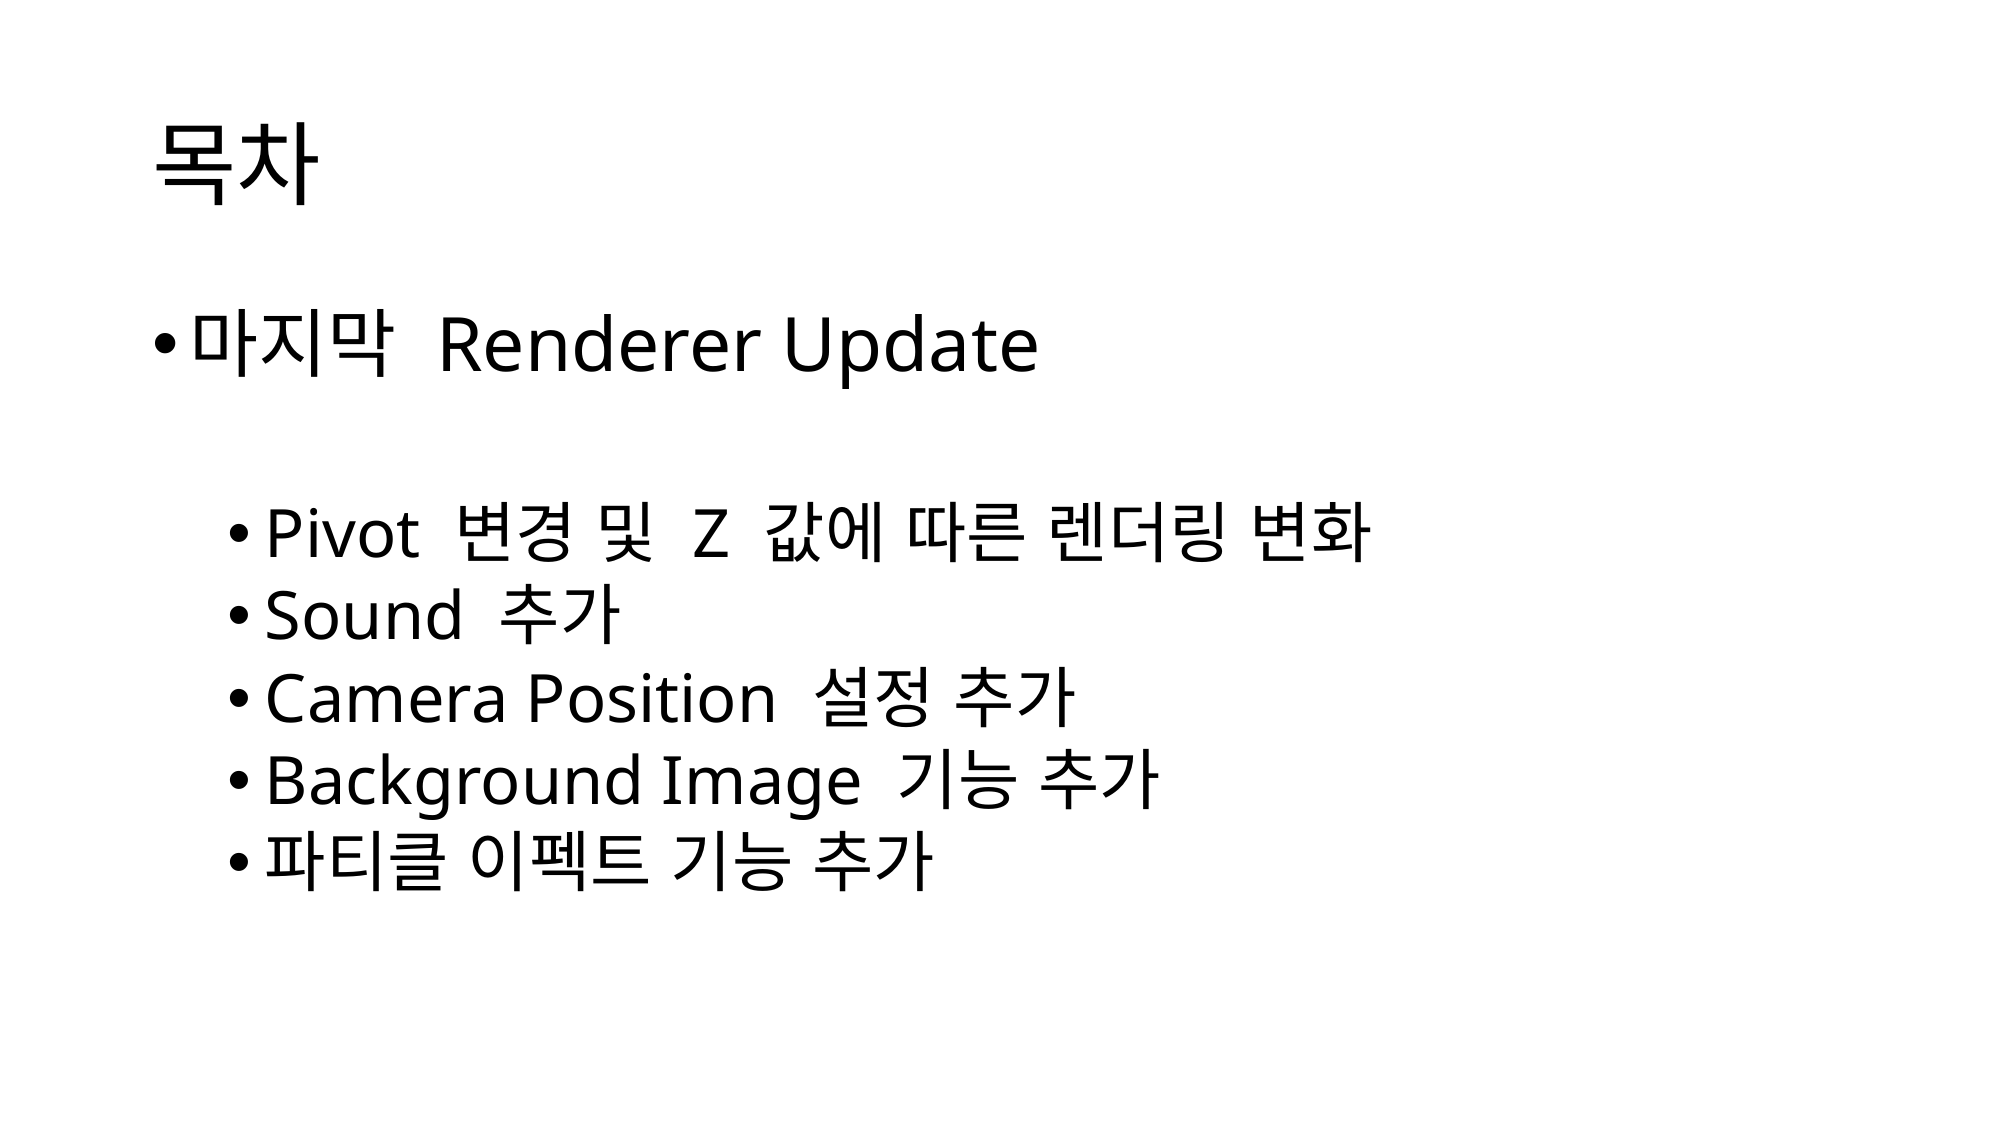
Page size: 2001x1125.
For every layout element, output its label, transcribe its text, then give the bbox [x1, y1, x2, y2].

title 목차 [137, 59, 1863, 278]
list 마지막 Renderer Update Pivot 변경 및 Z 값에 따른 렌더링 변화 Sound 추가 Camera Position 설정 추가 Background Image 기능 추가 파티클 이펙트 기능 추가 [137, 299, 1863, 1014]
